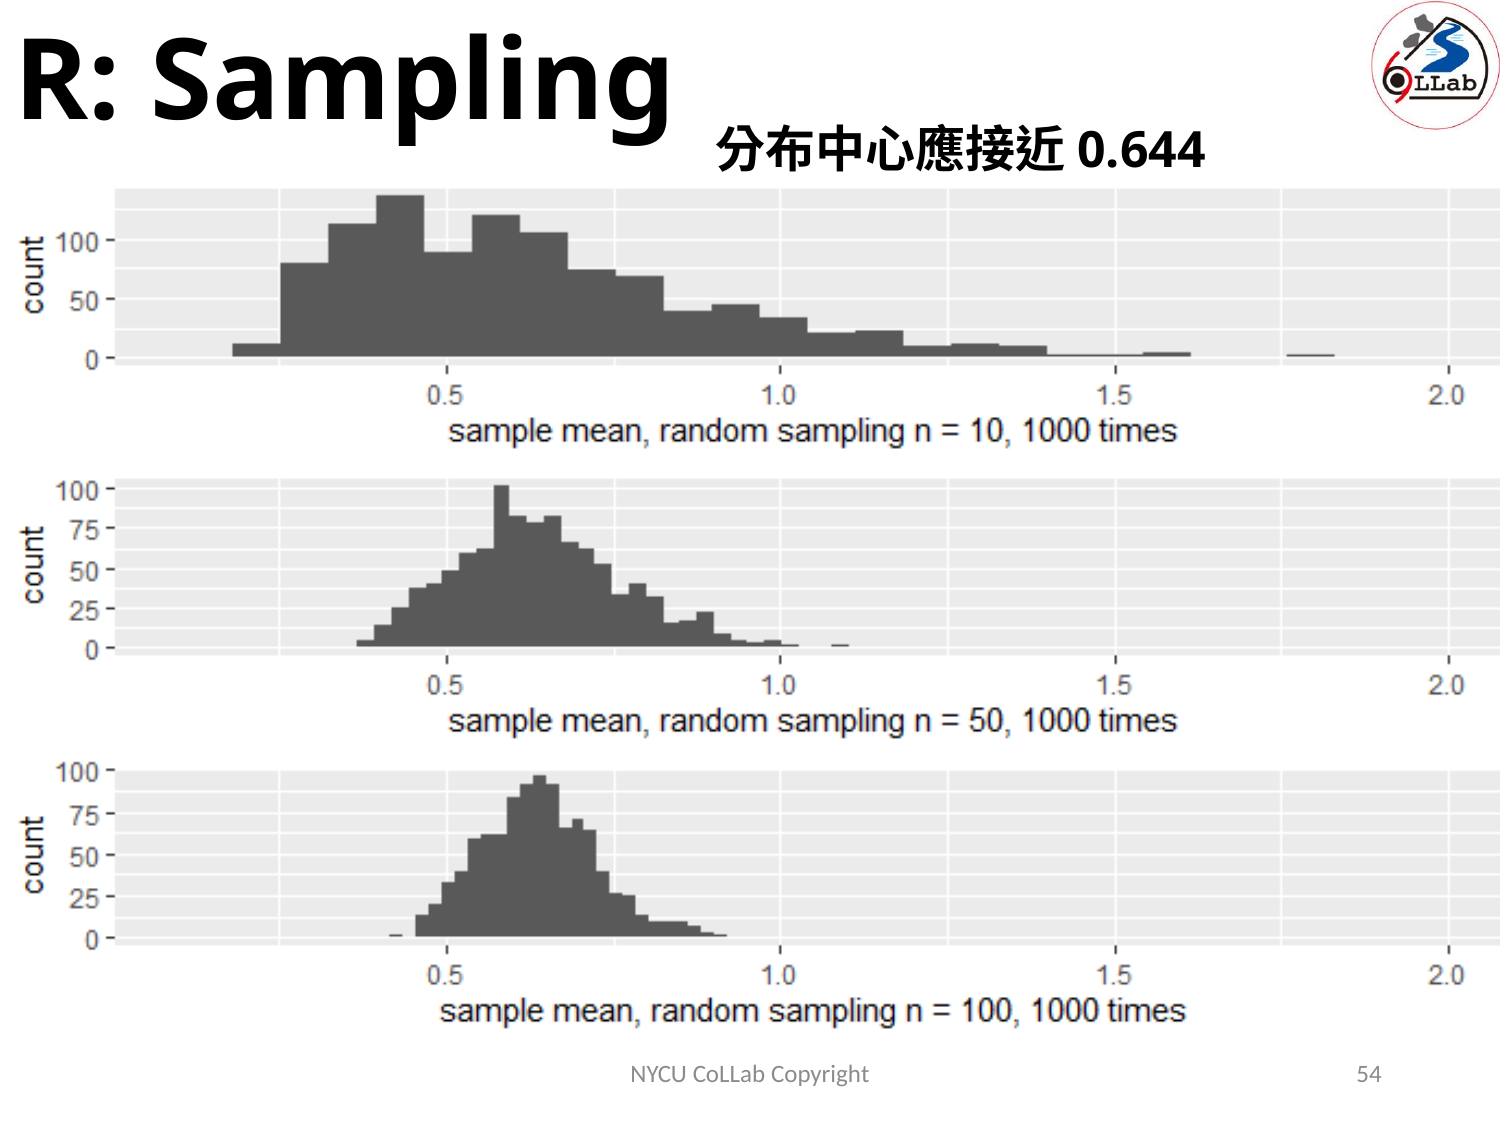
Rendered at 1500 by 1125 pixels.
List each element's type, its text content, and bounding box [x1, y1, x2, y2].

slide_number 54 [1059, 1044, 1397, 1103]
picture [1370, 0, 1500, 131]
picture [0, 174, 1500, 1044]
text_box R: Sampling [0, 0, 1500, 174]
footer NYCU CoLLab Copyright [496, 1044, 1004, 1103]
text_box 分布中心應接近0.644 [700, 110, 1307, 174]
